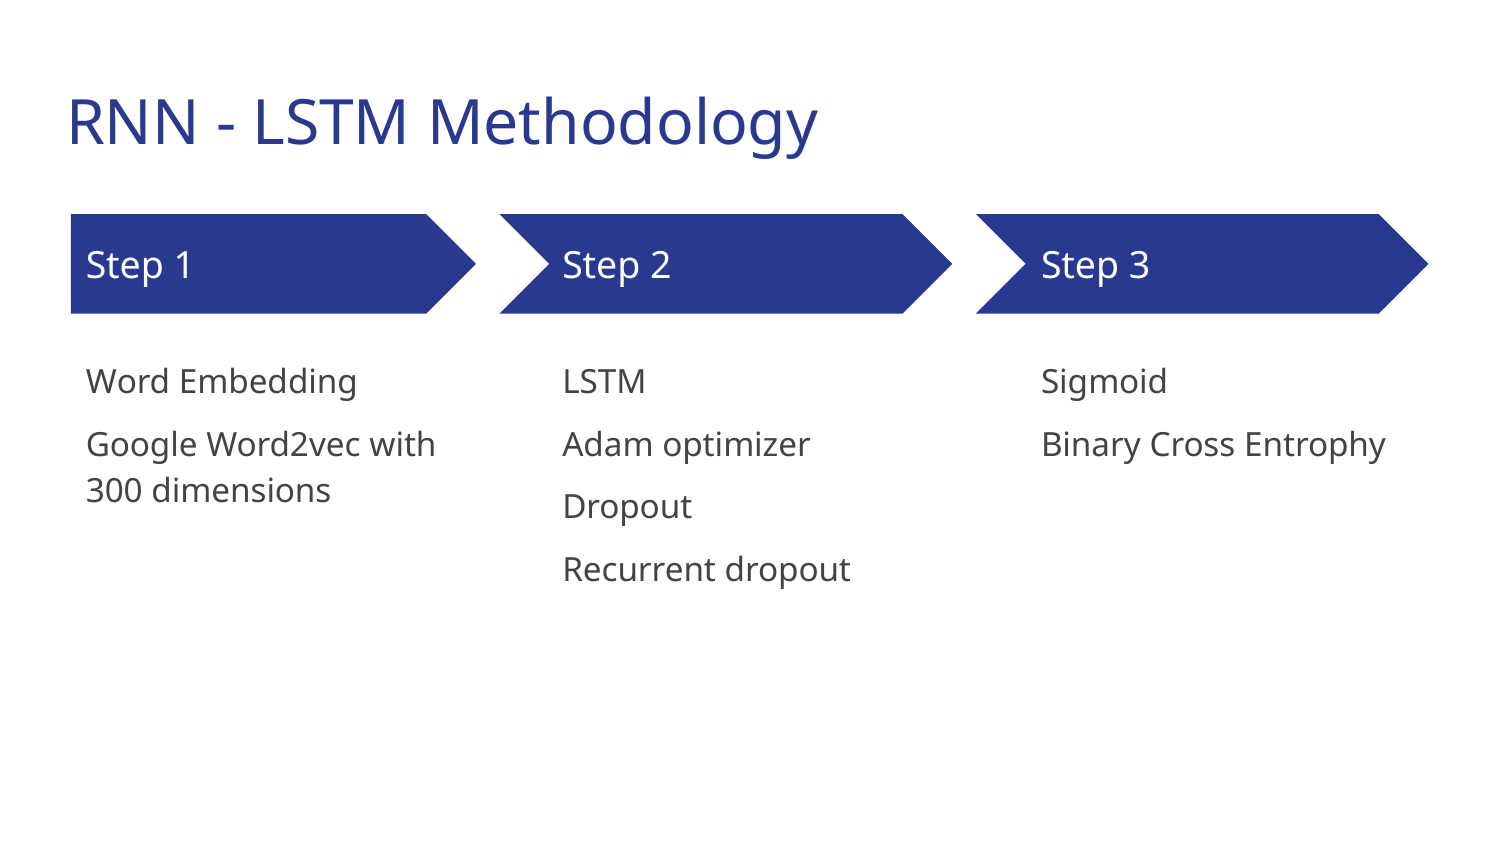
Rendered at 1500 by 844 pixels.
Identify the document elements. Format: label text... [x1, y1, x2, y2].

list Step 1 [70, 238, 442, 290]
list Step 3 [1025, 238, 1397, 290]
title RNN - LSTM Methodology [51, 67, 1449, 167]
list Sigmoid Binary Cross Entrophy [1025, 339, 1432, 775]
list LSTM Adam optimizer Dropout Recurrent dropout [547, 339, 953, 775]
list Word Embedding Google Word2vec with 300 dimensions [70, 339, 477, 775]
list Step 2 [547, 238, 918, 290]
text_box [975, 214, 1429, 314]
text_box [499, 214, 953, 314]
text_box [70, 214, 476, 314]
